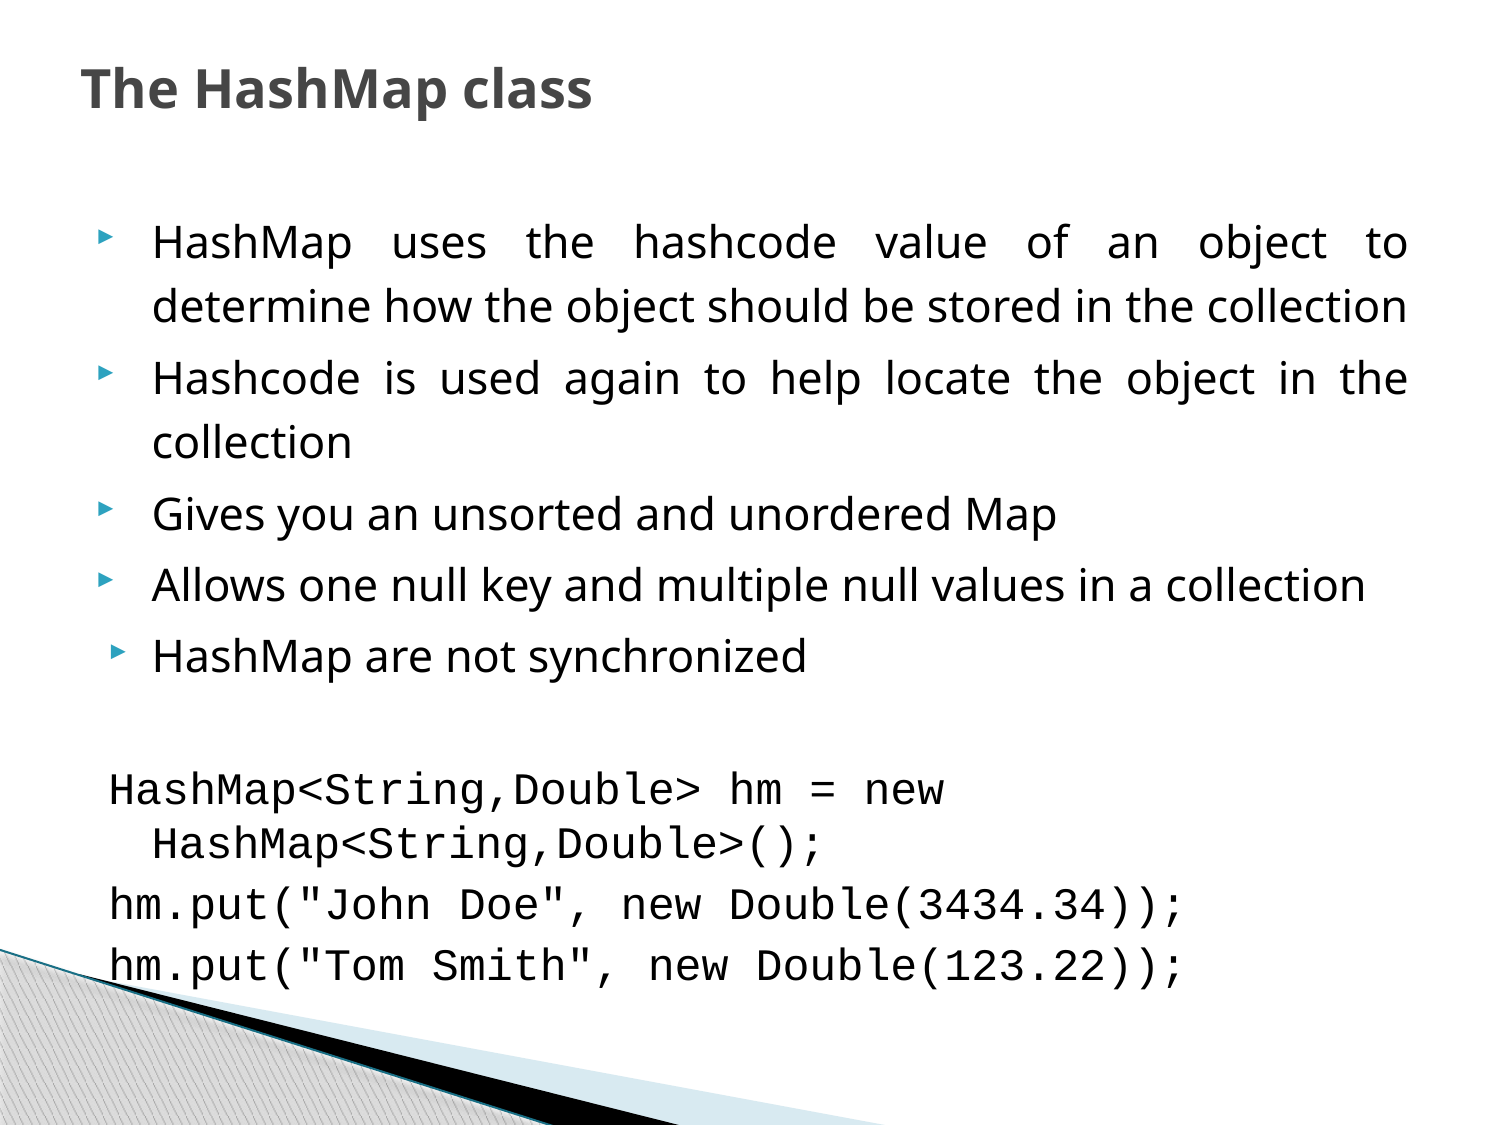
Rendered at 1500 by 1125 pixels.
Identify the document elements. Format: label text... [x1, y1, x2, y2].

list HashMap uses the hashcode value of an object to determine how the object should be stored in the collection Hashcode is used again to help locate the object in the collection Gives you an unsorted and unordered Map Allows one null key and multiple null values in a collection HashMap are not synchronized HashMap<String,Double> hm = new HashMap<String,Double>(); hm.put("John Doe", new Double(3434.34)); hm.put("Tom Smith", new Double(123.22)); [75, 195, 1425, 1026]
title The HashMap class [65, 41, 1416, 132]
